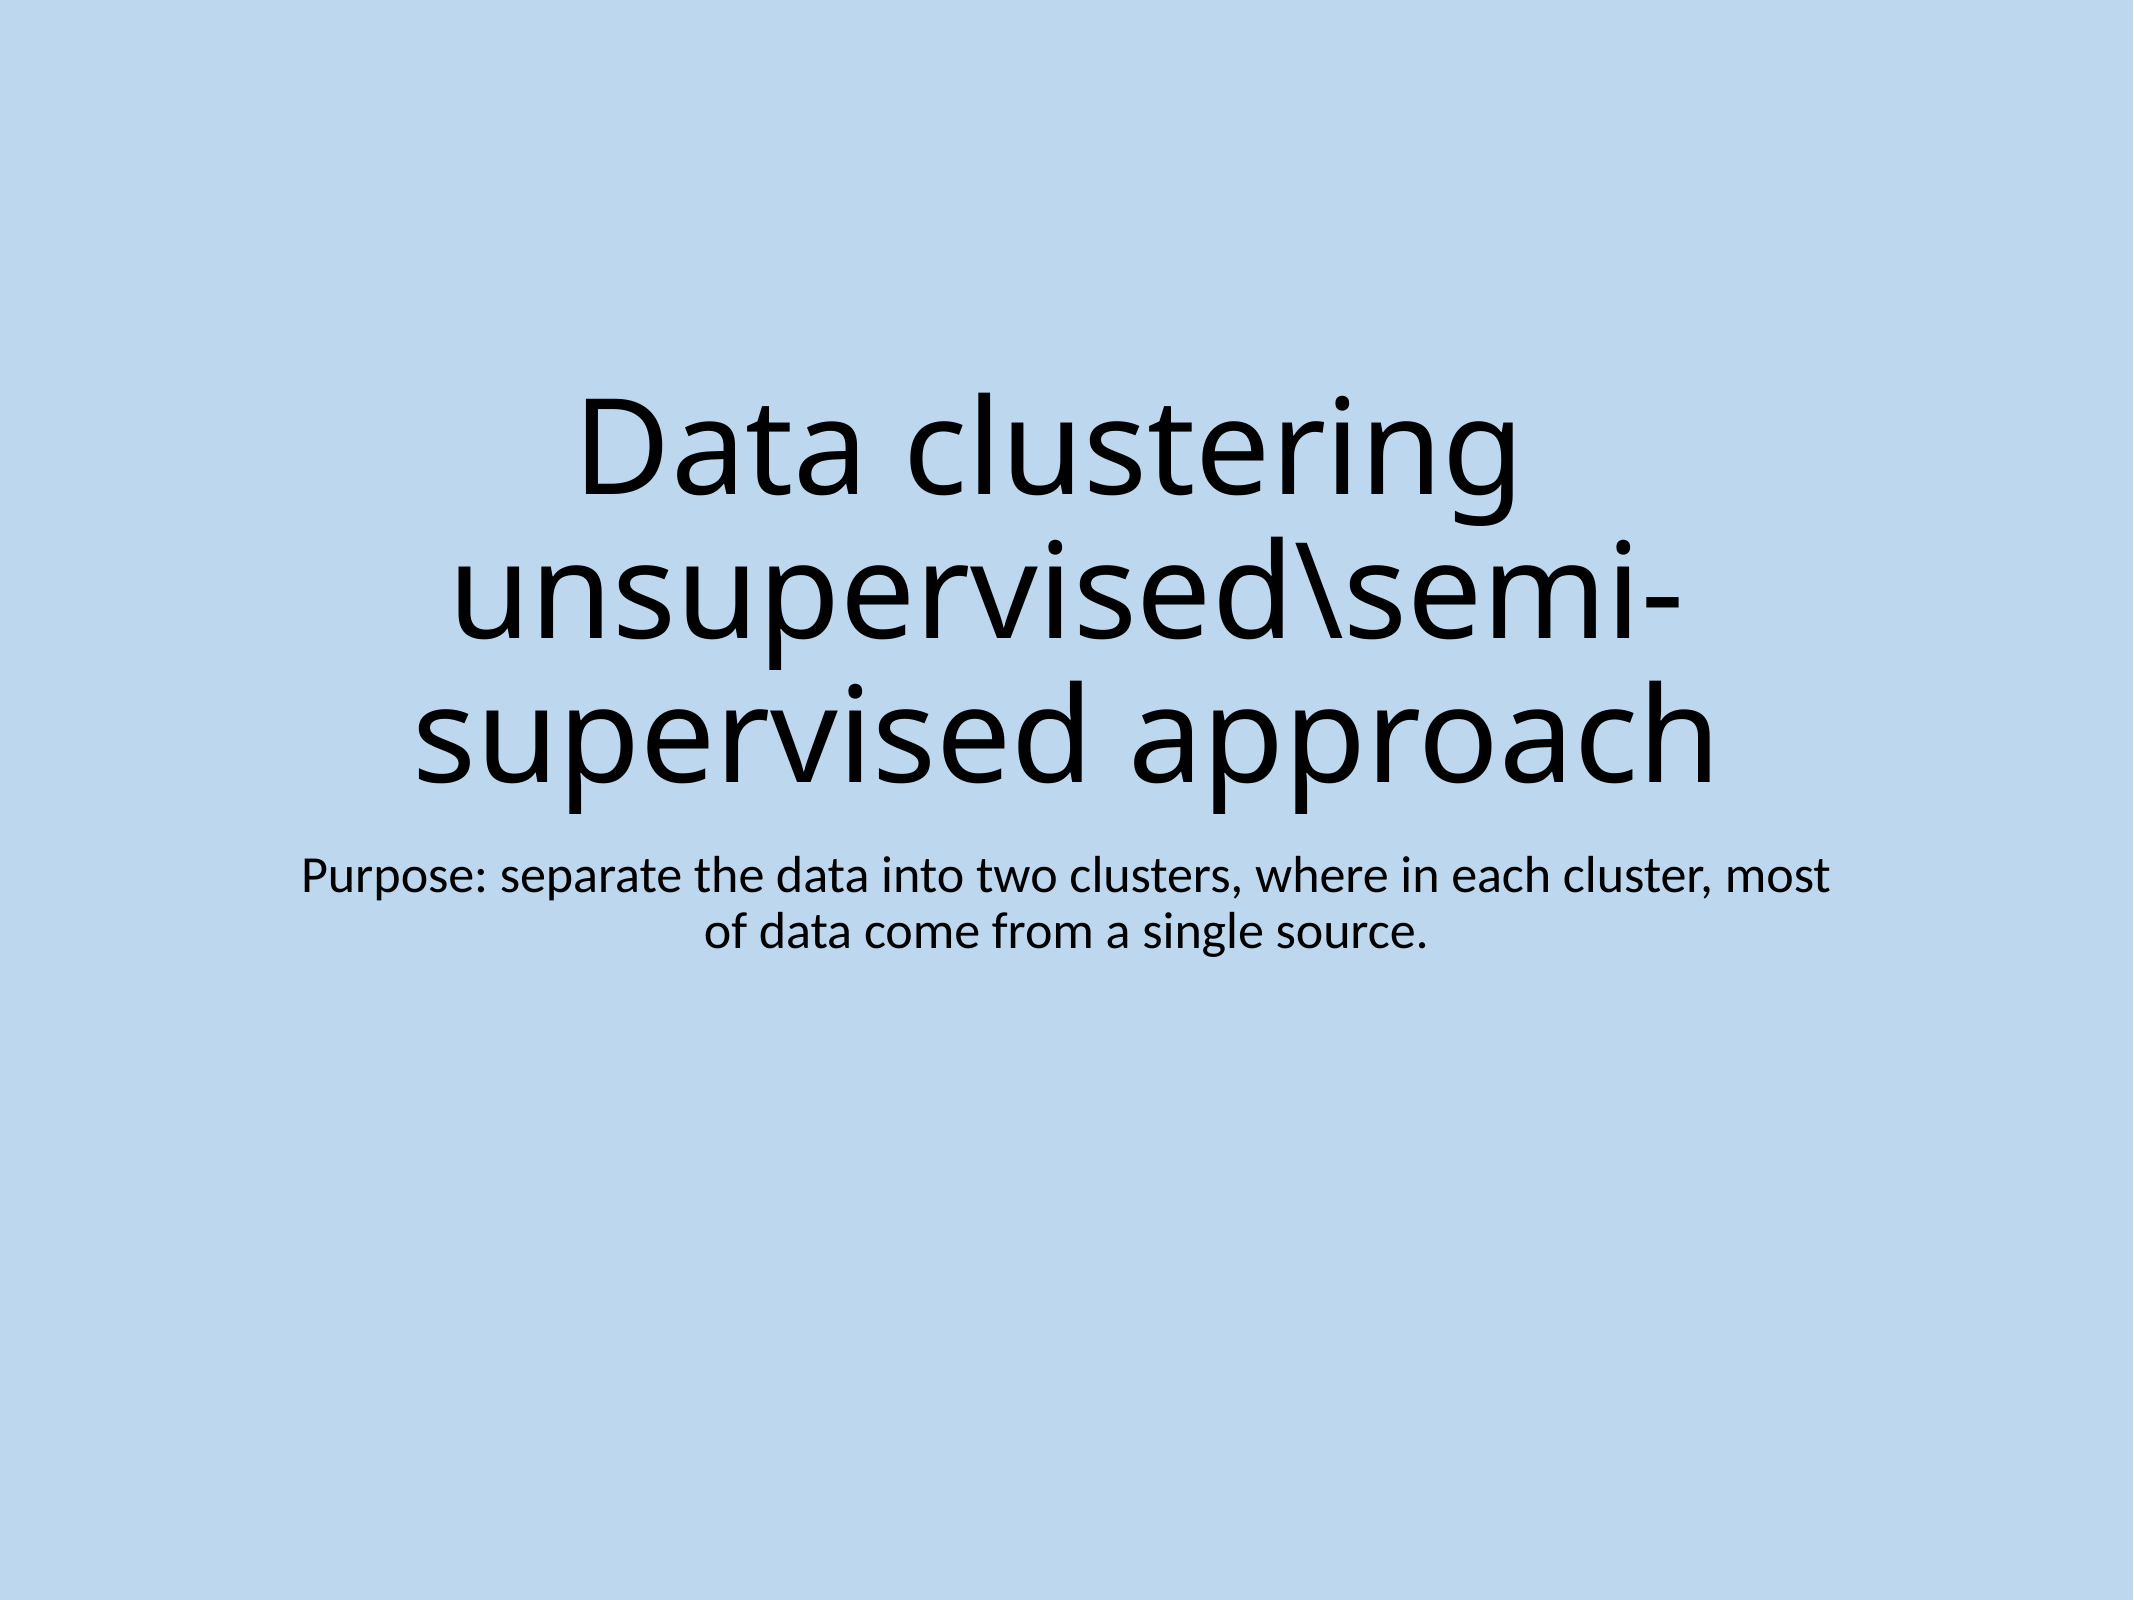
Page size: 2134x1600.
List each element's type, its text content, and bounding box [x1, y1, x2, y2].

list Purpose: separate the data into two clusters, where in each cluster, most of data come from a single source. [266, 839, 1868, 1228]
title Data clustering unsupervised\semi-supervised approach [266, 261, 1868, 820]
